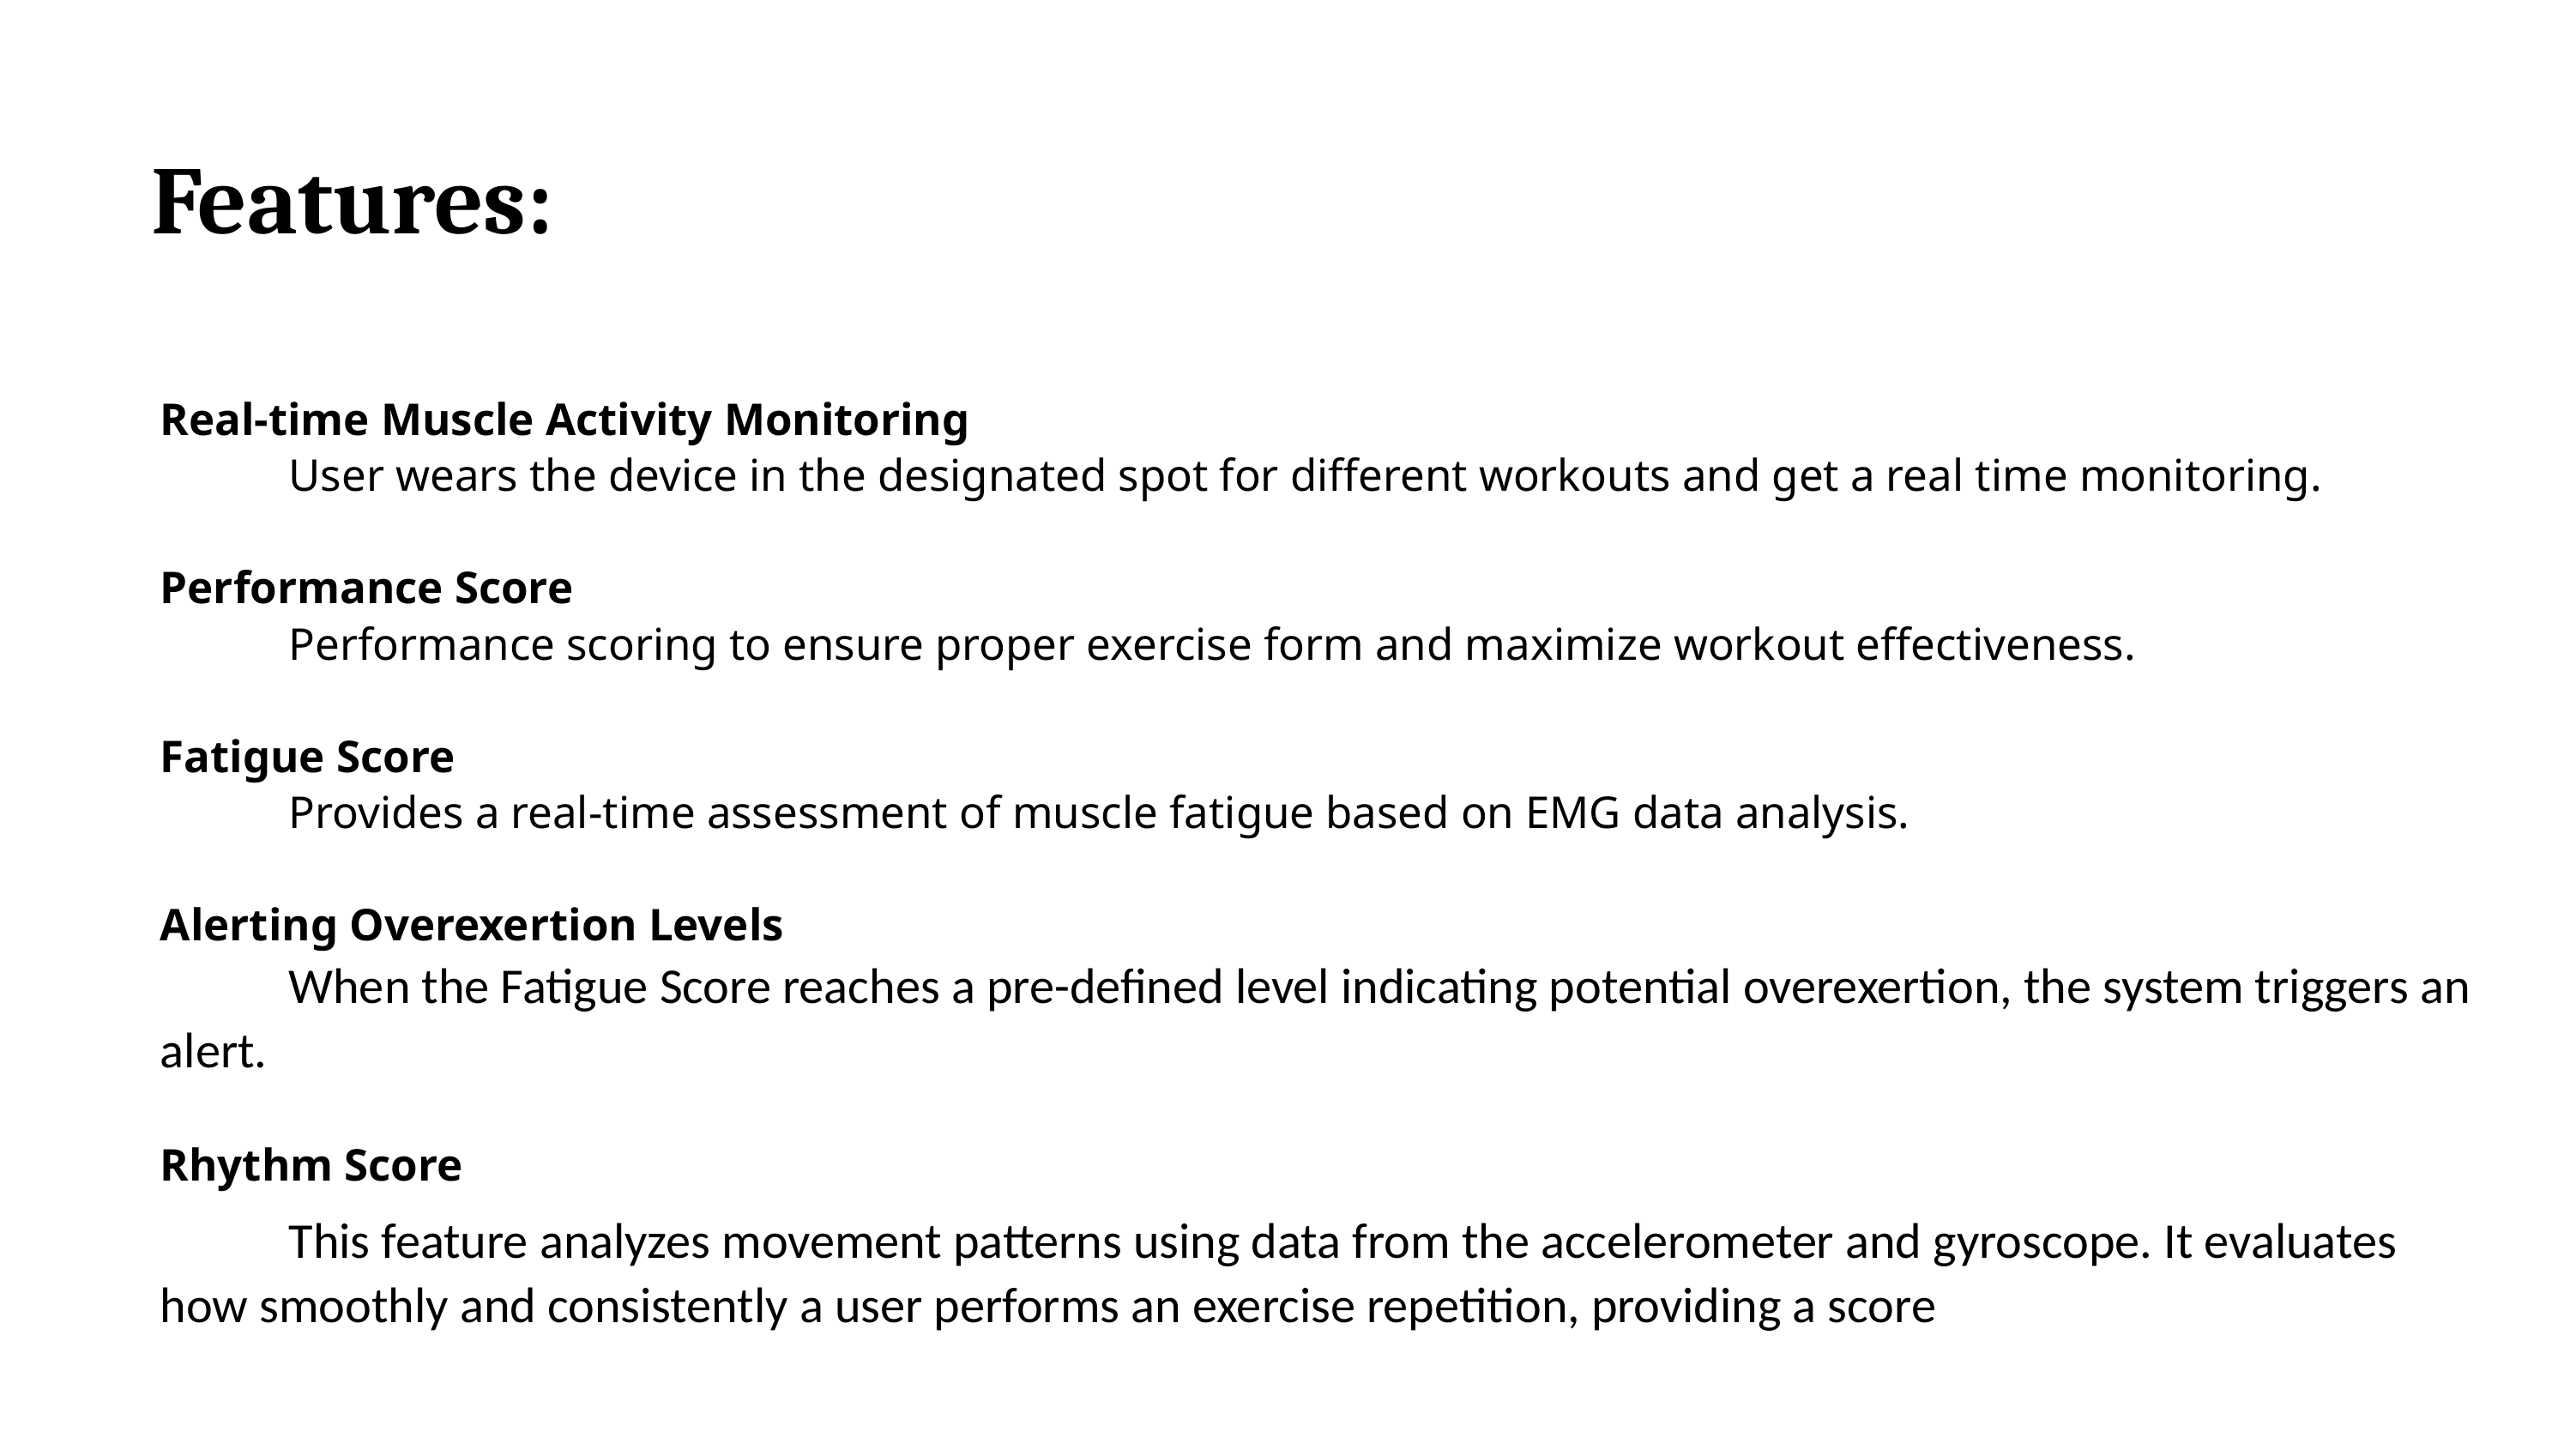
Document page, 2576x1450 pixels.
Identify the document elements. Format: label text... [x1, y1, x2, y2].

text_box Real-time Muscle Activity Monitoring User wears the device in the designated spot for different workouts and get a real time monitoring. Performance Score Performance scoring to ensure proper exercise form and maximize workout effectiveness. Fatigue Score Provides a real-time assessment of muscle fatigue based on EMG data analysis. Alerting Overexertion Levels When the Fatigue Score reaches a pre-defined level indicating potential overexertion, the system triggers an alert. Rhythm Score This feature analyzes movement patterns using data from the accelerometer and gyroscope. It evaluates how smoothly and consistently a user performs an exercise repetition, providing a score [147, 381, 2485, 1339]
title Features: [151, 136, 2154, 379]
